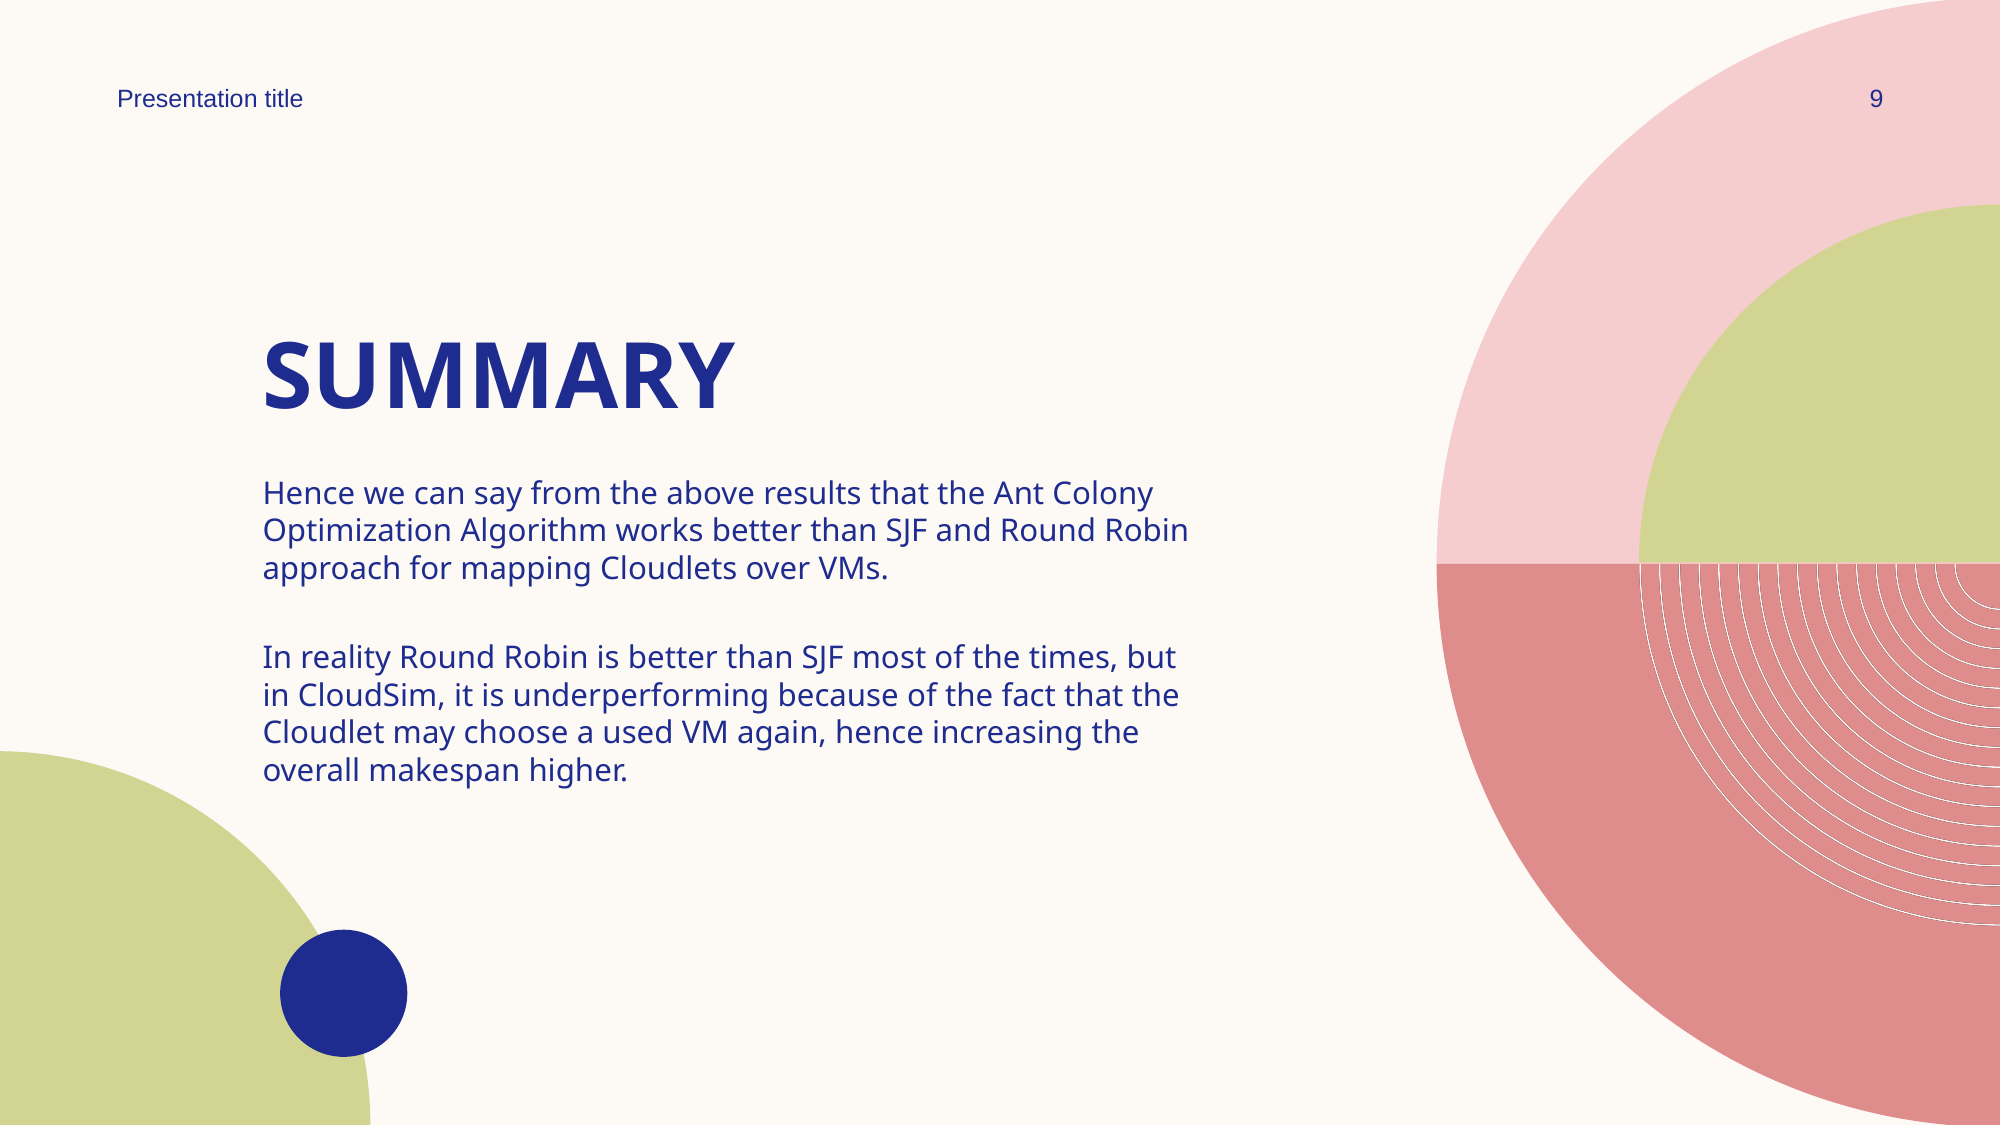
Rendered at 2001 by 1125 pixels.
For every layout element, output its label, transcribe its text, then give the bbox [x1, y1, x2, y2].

slide_number 9 [1795, 75, 1958, 120]
picture [1639, 564, 2000, 926]
footer Presentation title [101, 75, 627, 120]
title SUMMARY [247, 308, 1358, 435]
list Hence we can say from the above results that the Ant Colony Optimization Algorithm works better than SJF and Round Robin approach for mapping Cloudlets over VMs. In reality Round Robin is better than SJF most of the times, but in CloudSim, it is underperforming because of the fact that the Cloudlet may choose a used VM again, hence increasing the overall makespan higher. [247, 465, 1212, 909]
